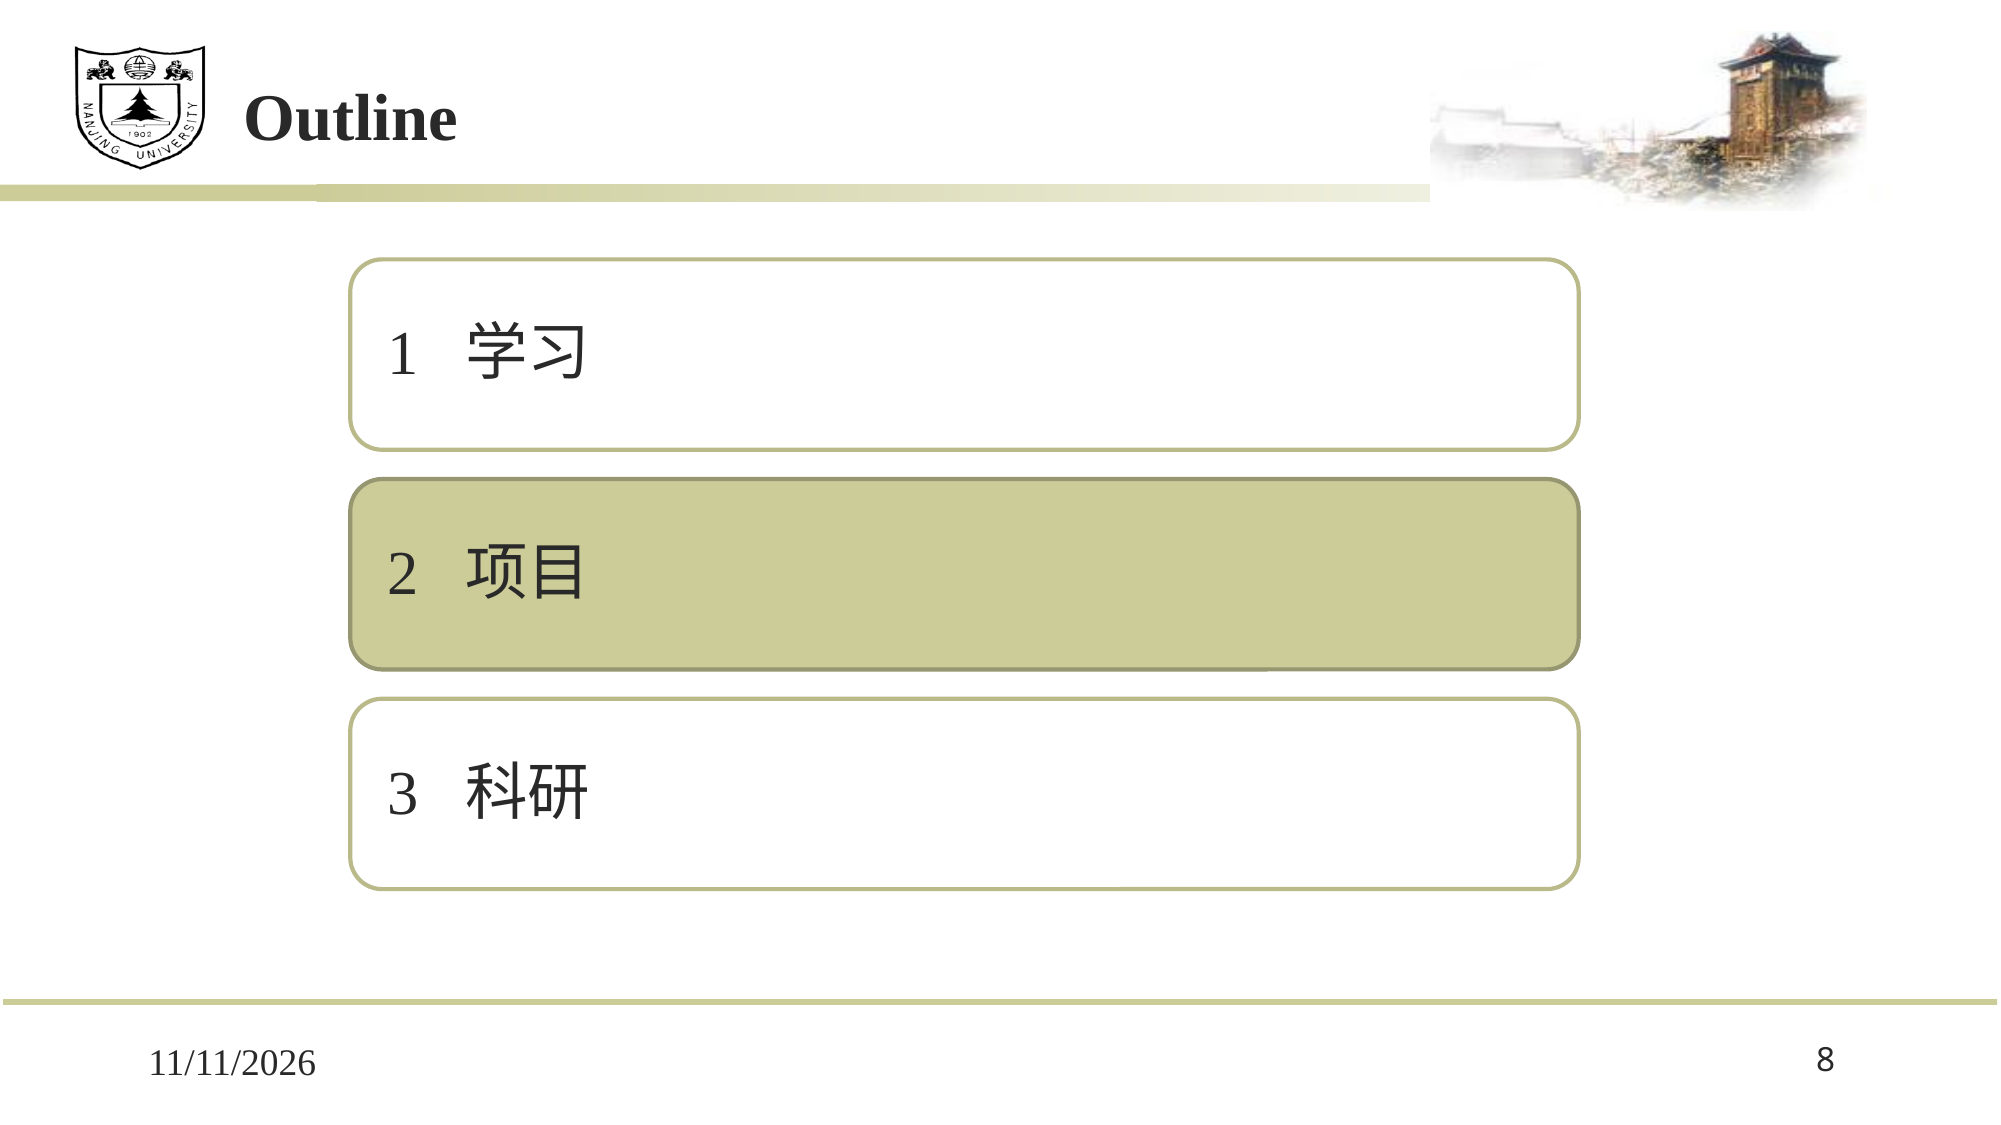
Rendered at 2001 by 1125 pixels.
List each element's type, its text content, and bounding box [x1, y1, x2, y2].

slide_number 8 [1283, 1030, 1851, 1107]
picture [67, 42, 213, 173]
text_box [349, 255, 1579, 894]
title Outline [227, 66, 1457, 162]
picture [3, 999, 1998, 1005]
text_box 2022/1/11 [133, 1030, 417, 1106]
picture [1430, 31, 1867, 211]
